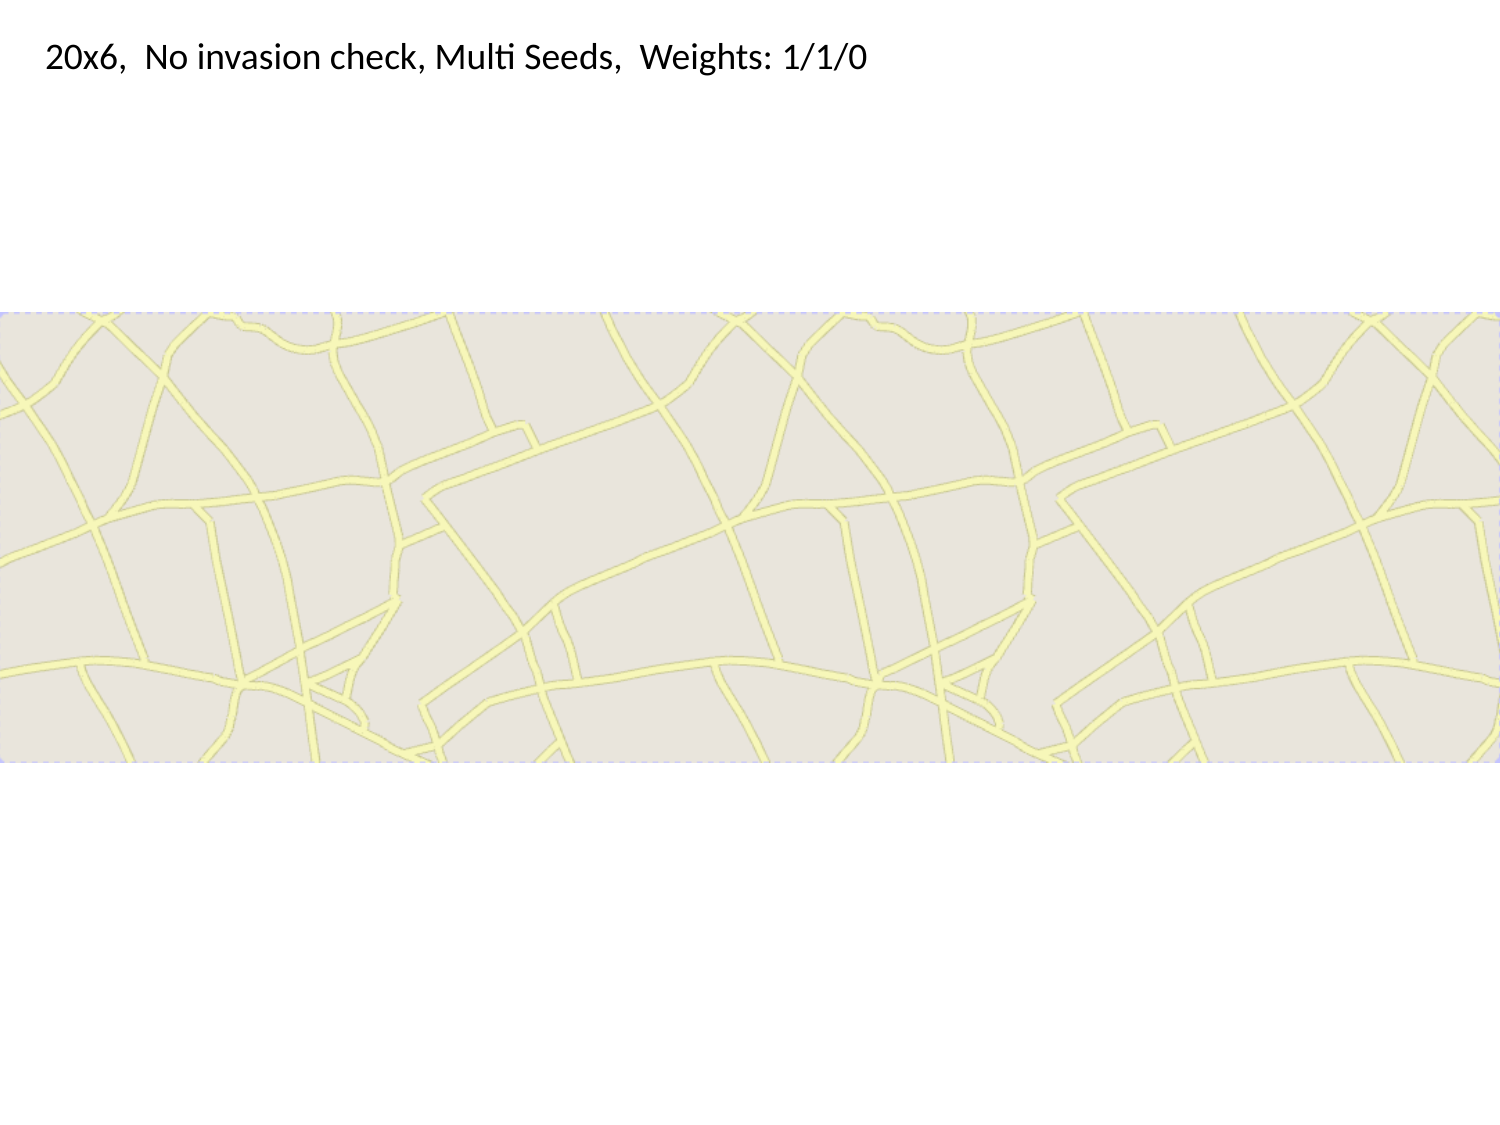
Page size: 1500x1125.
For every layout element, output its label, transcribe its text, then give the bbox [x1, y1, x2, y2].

picture [0, 312, 1500, 763]
text_box 20x6, No invasion check, Multi Seeds, Weights: 1/1/0 [30, 24, 884, 85]
